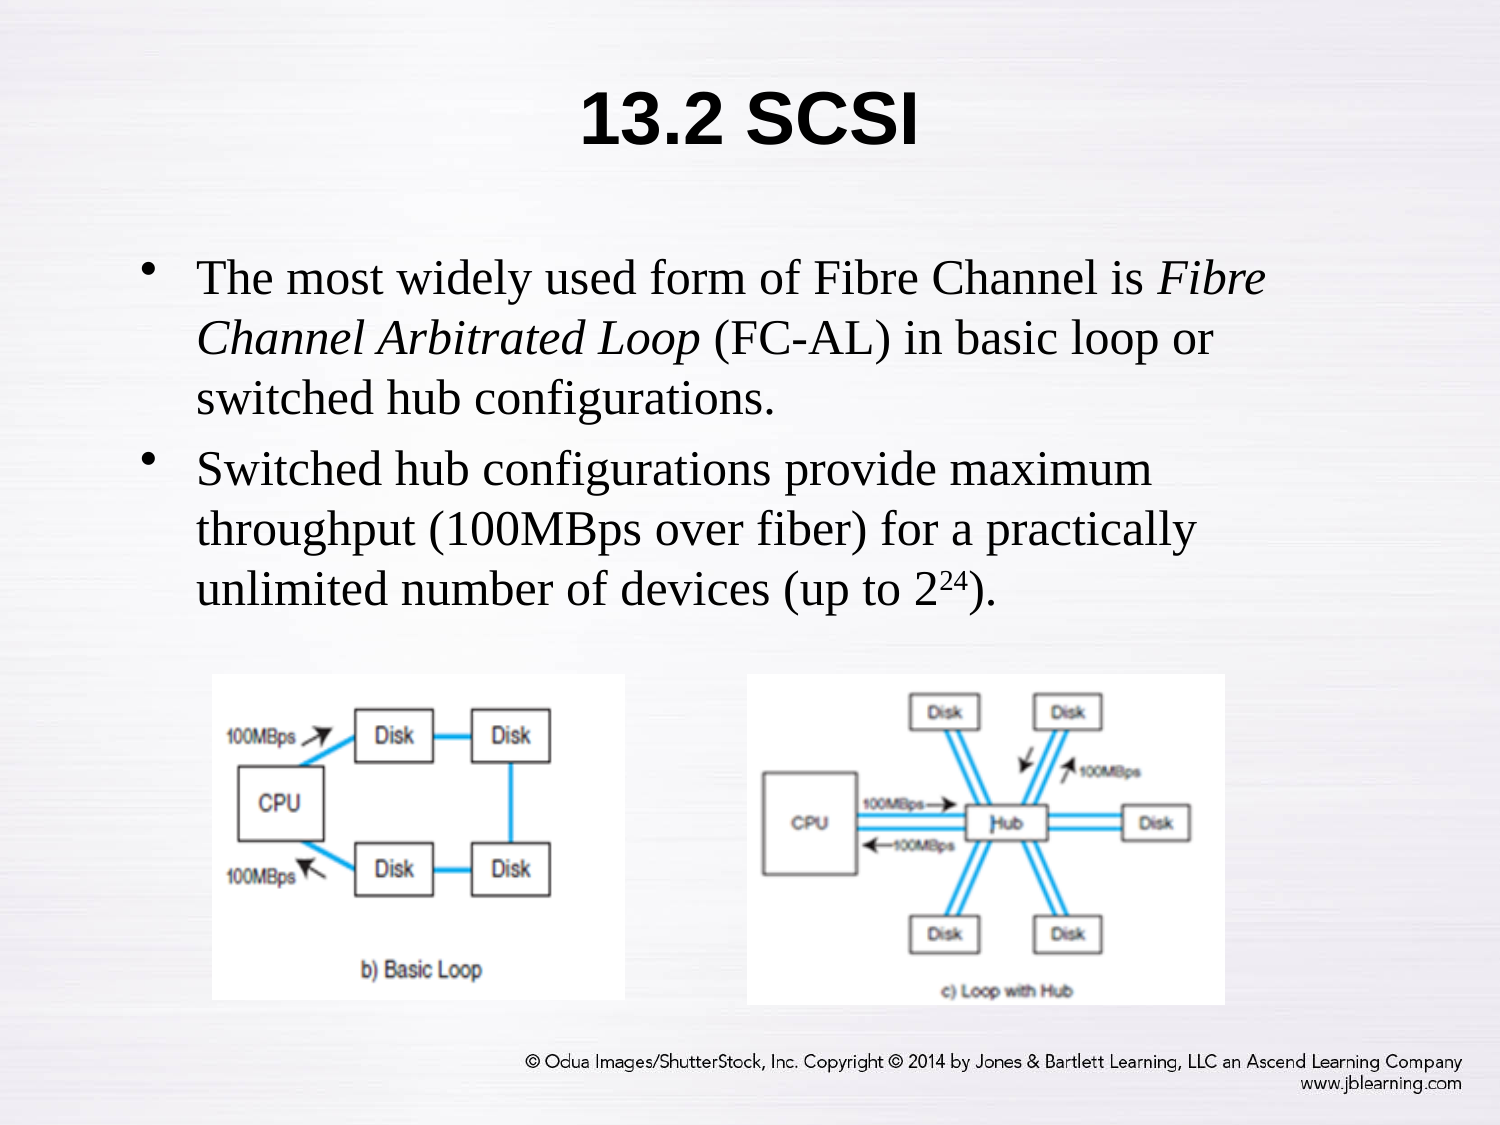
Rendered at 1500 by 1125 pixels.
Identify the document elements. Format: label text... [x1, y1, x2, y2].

title 13.2 SCSI [112, 45, 1388, 196]
list The most widely used form of Fibre Channel is Fibre Channel Arbitrated Loop (FC-AL) in basic loop or switched hub configurations. Switched hub configurations provide maximum throughput (100MBps over fiber) for a practically unlimited number of devices (up to 224). [125, 237, 1400, 1015]
picture [0, 0, 1500, 1125]
